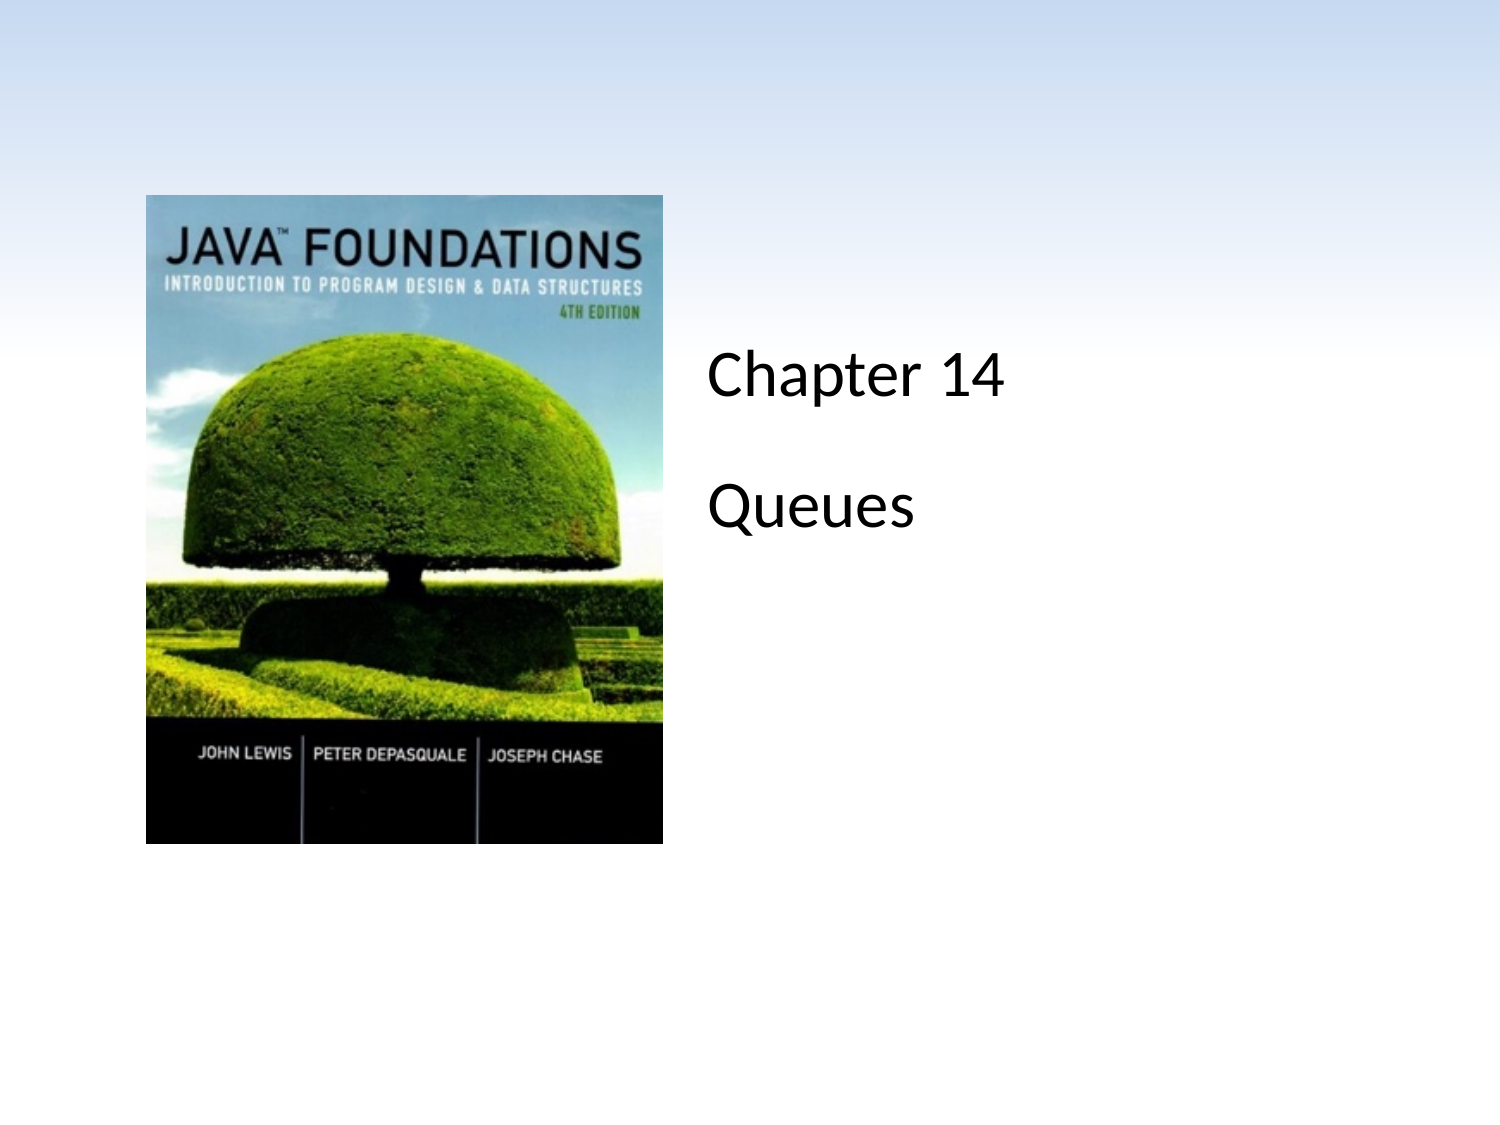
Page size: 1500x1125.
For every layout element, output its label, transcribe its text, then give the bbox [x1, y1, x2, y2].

picture [146, 195, 663, 844]
subtitle Chapter 14 Queues [692, 322, 1485, 723]
